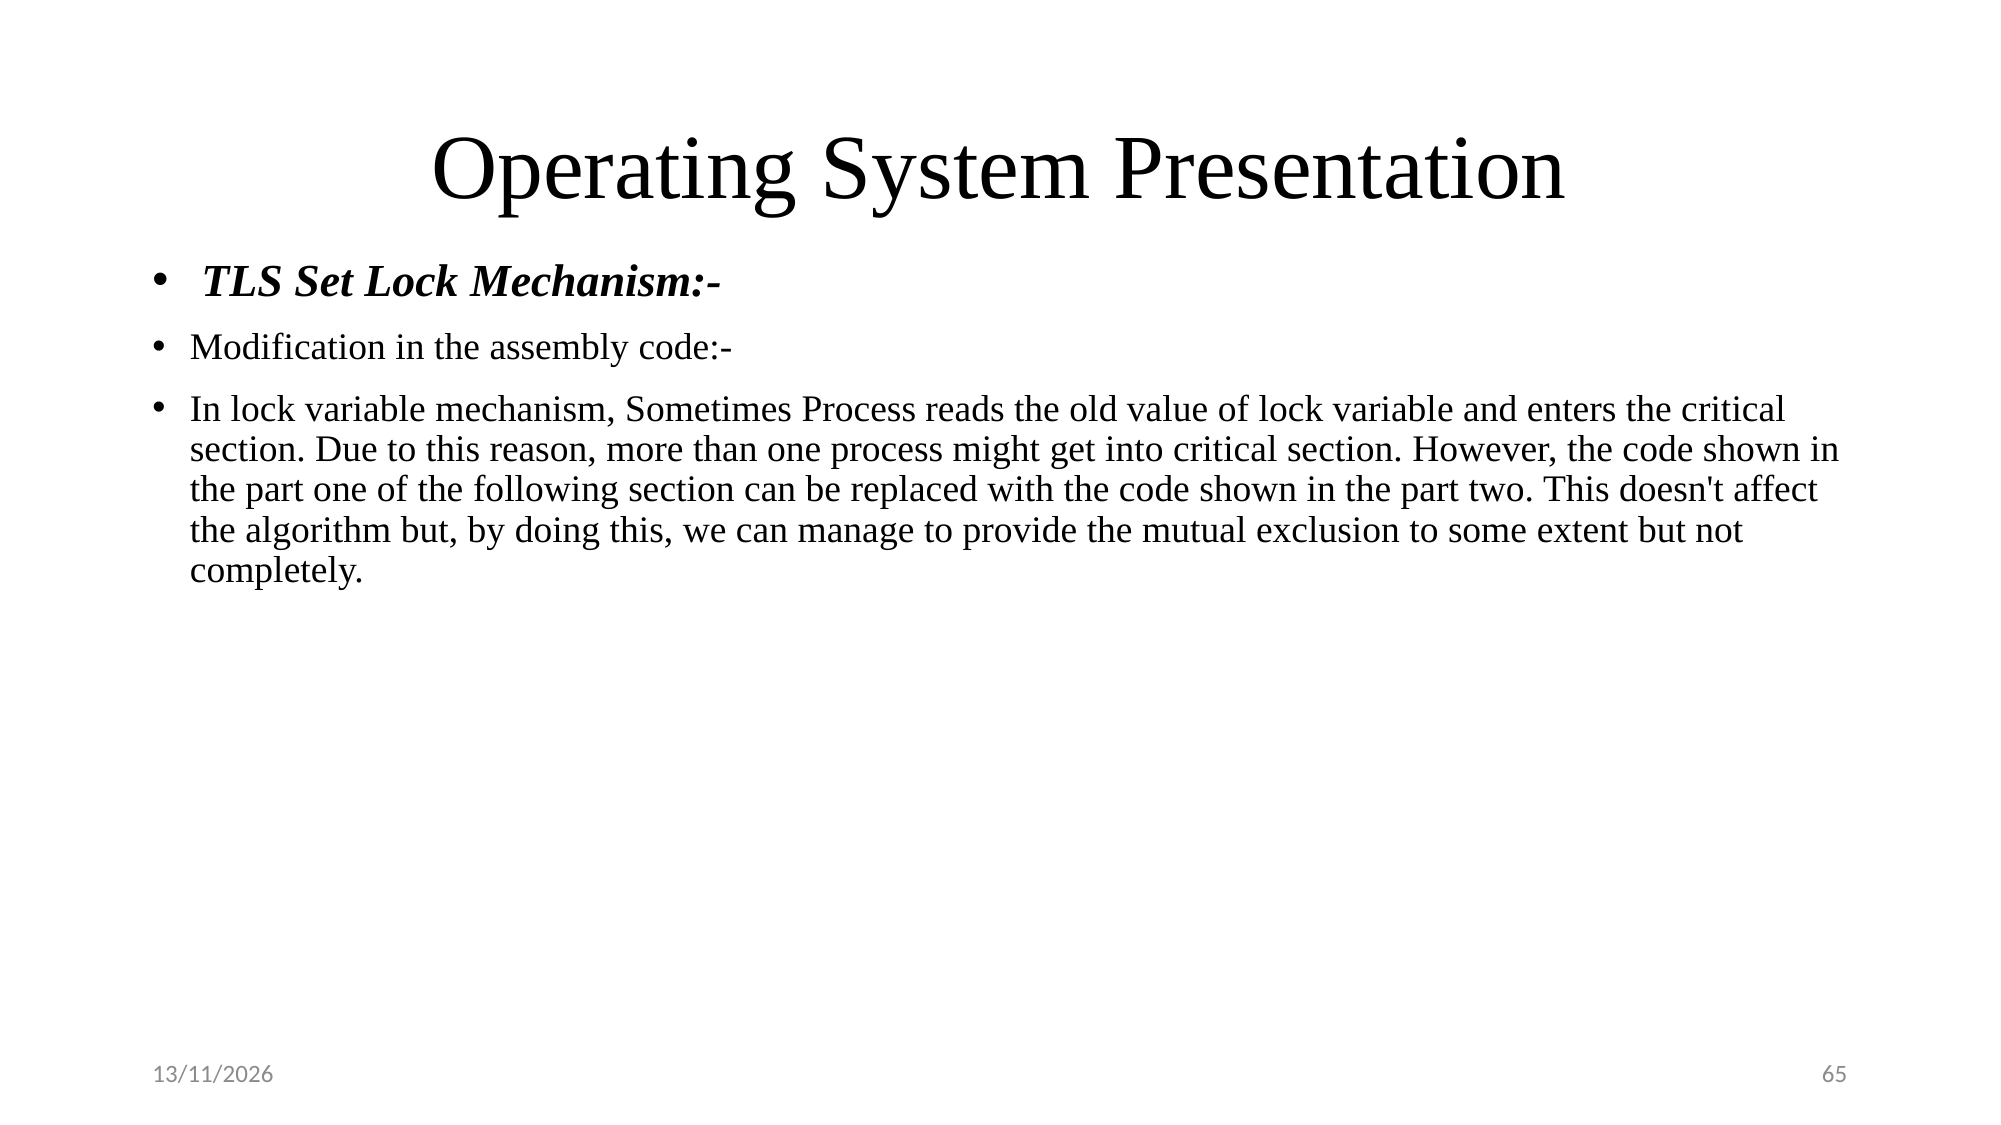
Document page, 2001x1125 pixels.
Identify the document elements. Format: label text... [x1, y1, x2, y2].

slide_number 65 [1412, 1042, 1863, 1103]
list TLS Set Lock Mechanism:- Modification in the assembly code:- In lock variable mechanism, Sometimes Process reads the old value of lock variable and enters the critical section. Due to this reason, more than one process might get into critical section. However, the code shown in the part one of the following section can be replaced with the code shown in the part two. This doesn't affect the algorithm but, by doing this, we can manage to provide the mutual exclusion to some extent but not completely. [137, 249, 1863, 964]
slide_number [137, 1042, 588, 1103]
title Operating System Presentation [137, 59, 1863, 249]
